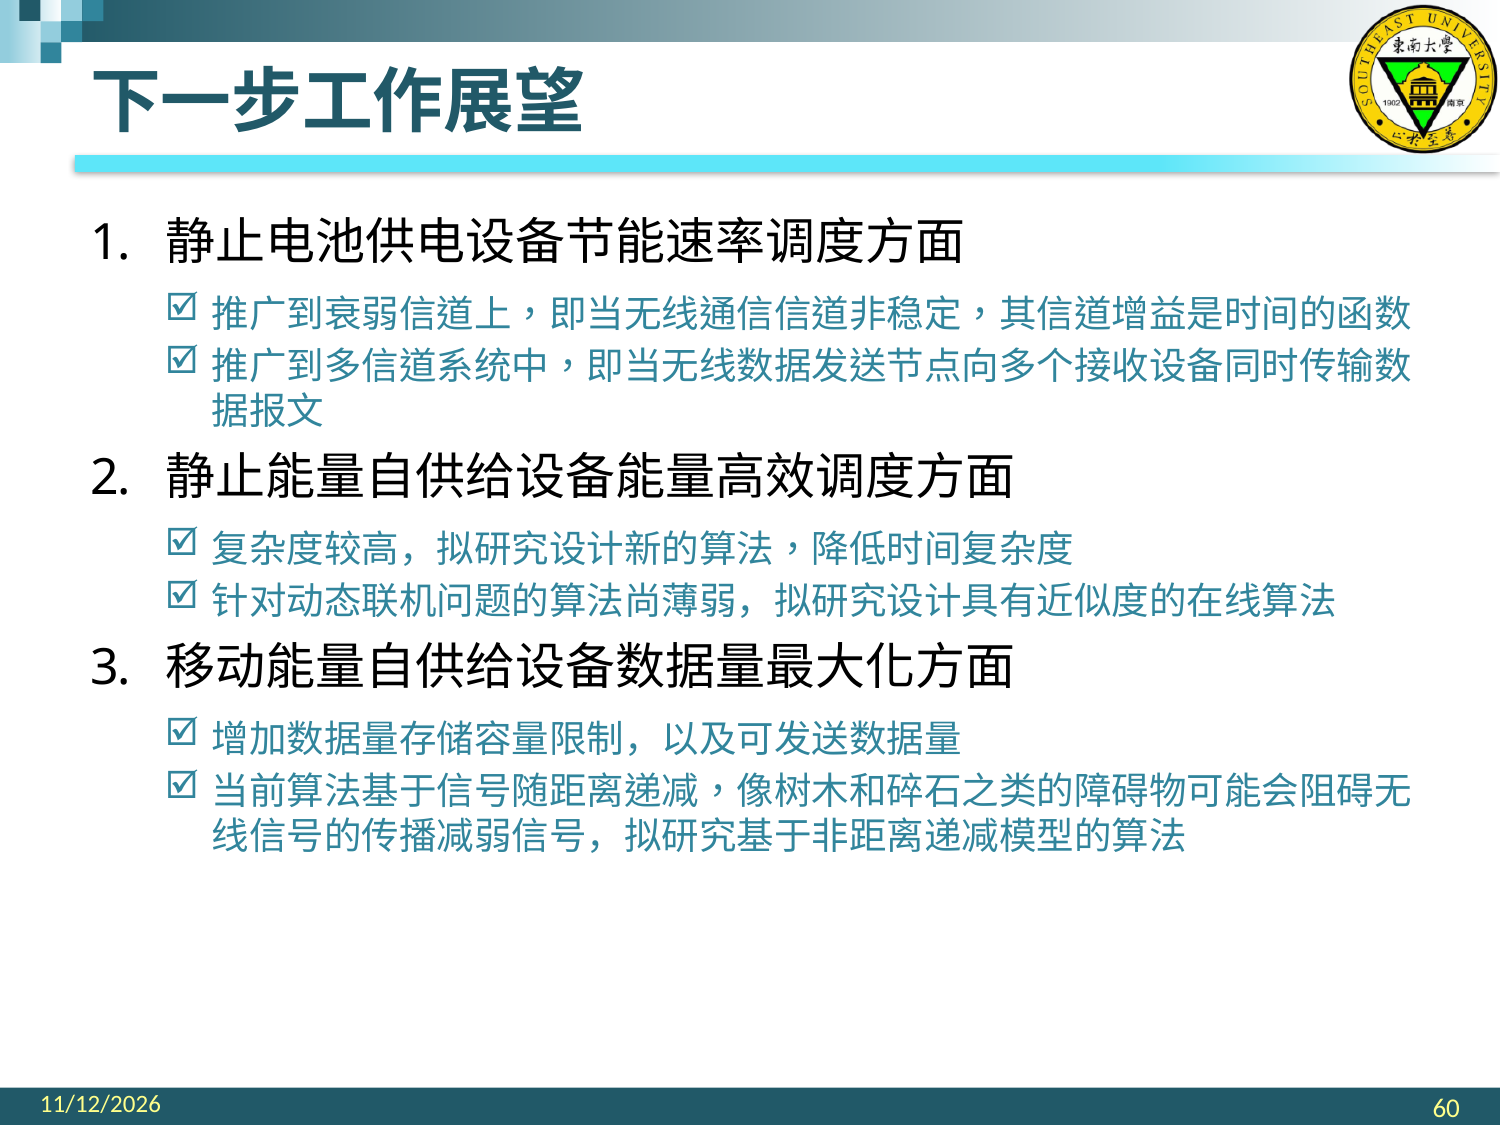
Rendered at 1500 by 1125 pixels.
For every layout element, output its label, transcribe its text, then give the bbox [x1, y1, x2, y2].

picture [1348, 3, 1498, 154]
list 静止电池供电设备节能速率调度方面 推广到衰弱信道上，即当无线通信信道非稳定，其信道增益是时间的函数 推广到多信道系统中，即当无线数据发送节点向多个接收设备同时传输数据报文 静止能量自供给设备能量高效调度方面 复杂度较高，拟研究设计新的算法，降低时间复杂度 针对动态联机问题的算法尚薄弱，拟研究设计具有近似度的在线算法 移动能量自供给设备数据量最大化方面 增加数据量存储容量限制，以及可发送数据量 当前算法基于信号随距离递减，像树木和碎石之类的障碍物可能会阻碍无线信号的传播减弱信号，拟研究基于非距离递减模型的算法 [75, 196, 1450, 1075]
title 下一步工作展望 [75, 46, 1383, 149]
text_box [1188, 155, 1193, 172]
slide_number 60 [1125, 1087, 1475, 1125]
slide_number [24, 1087, 375, 1125]
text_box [1283, 155, 1287, 172]
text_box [1155, 155, 1161, 172]
